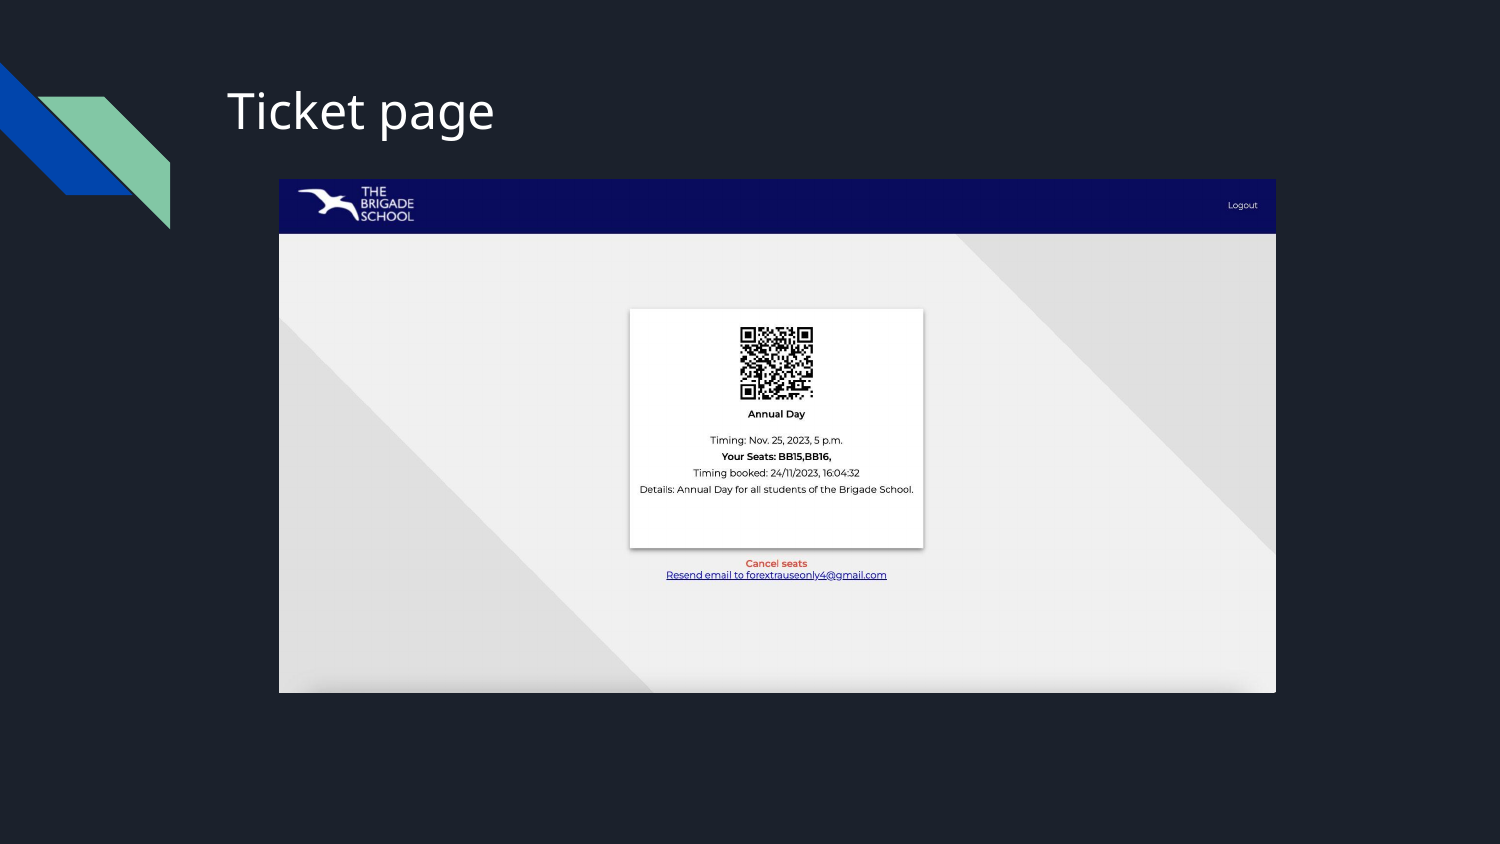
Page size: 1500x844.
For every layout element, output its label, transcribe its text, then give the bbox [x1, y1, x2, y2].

picture [278, 179, 1277, 693]
title Ticket page [212, 64, 836, 310]
